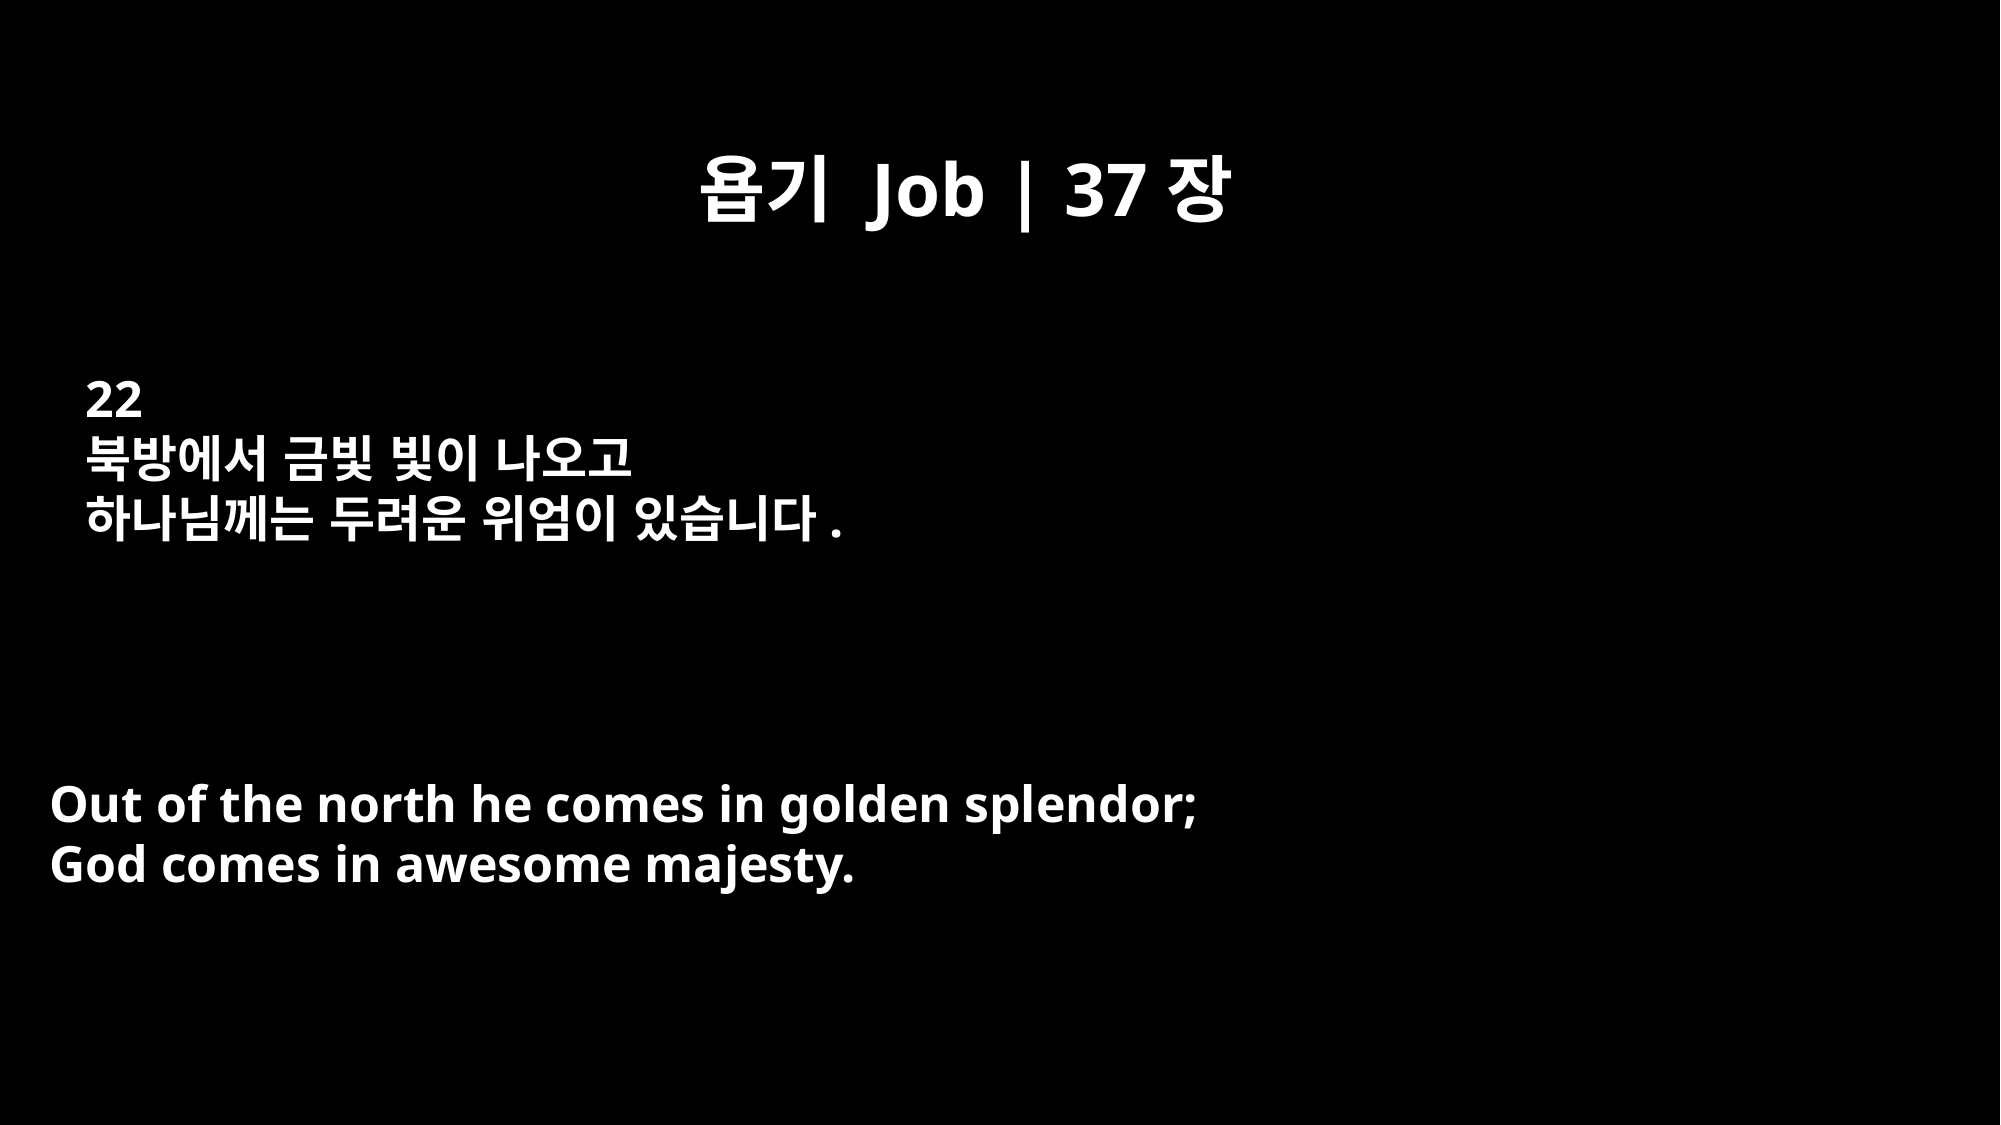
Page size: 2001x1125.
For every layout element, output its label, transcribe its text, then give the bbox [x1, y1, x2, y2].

text_box Out of the north he comes in golden splendor; God comes in awesome majesty. [34, 764, 1227, 900]
text_box 욥기 Job | 37장 [683, 136, 1249, 239]
text_box 22 북방에서 금빛 빛이 나오고 하나님께는 두려운 위엄이 있습니다. [71, 359, 860, 555]
